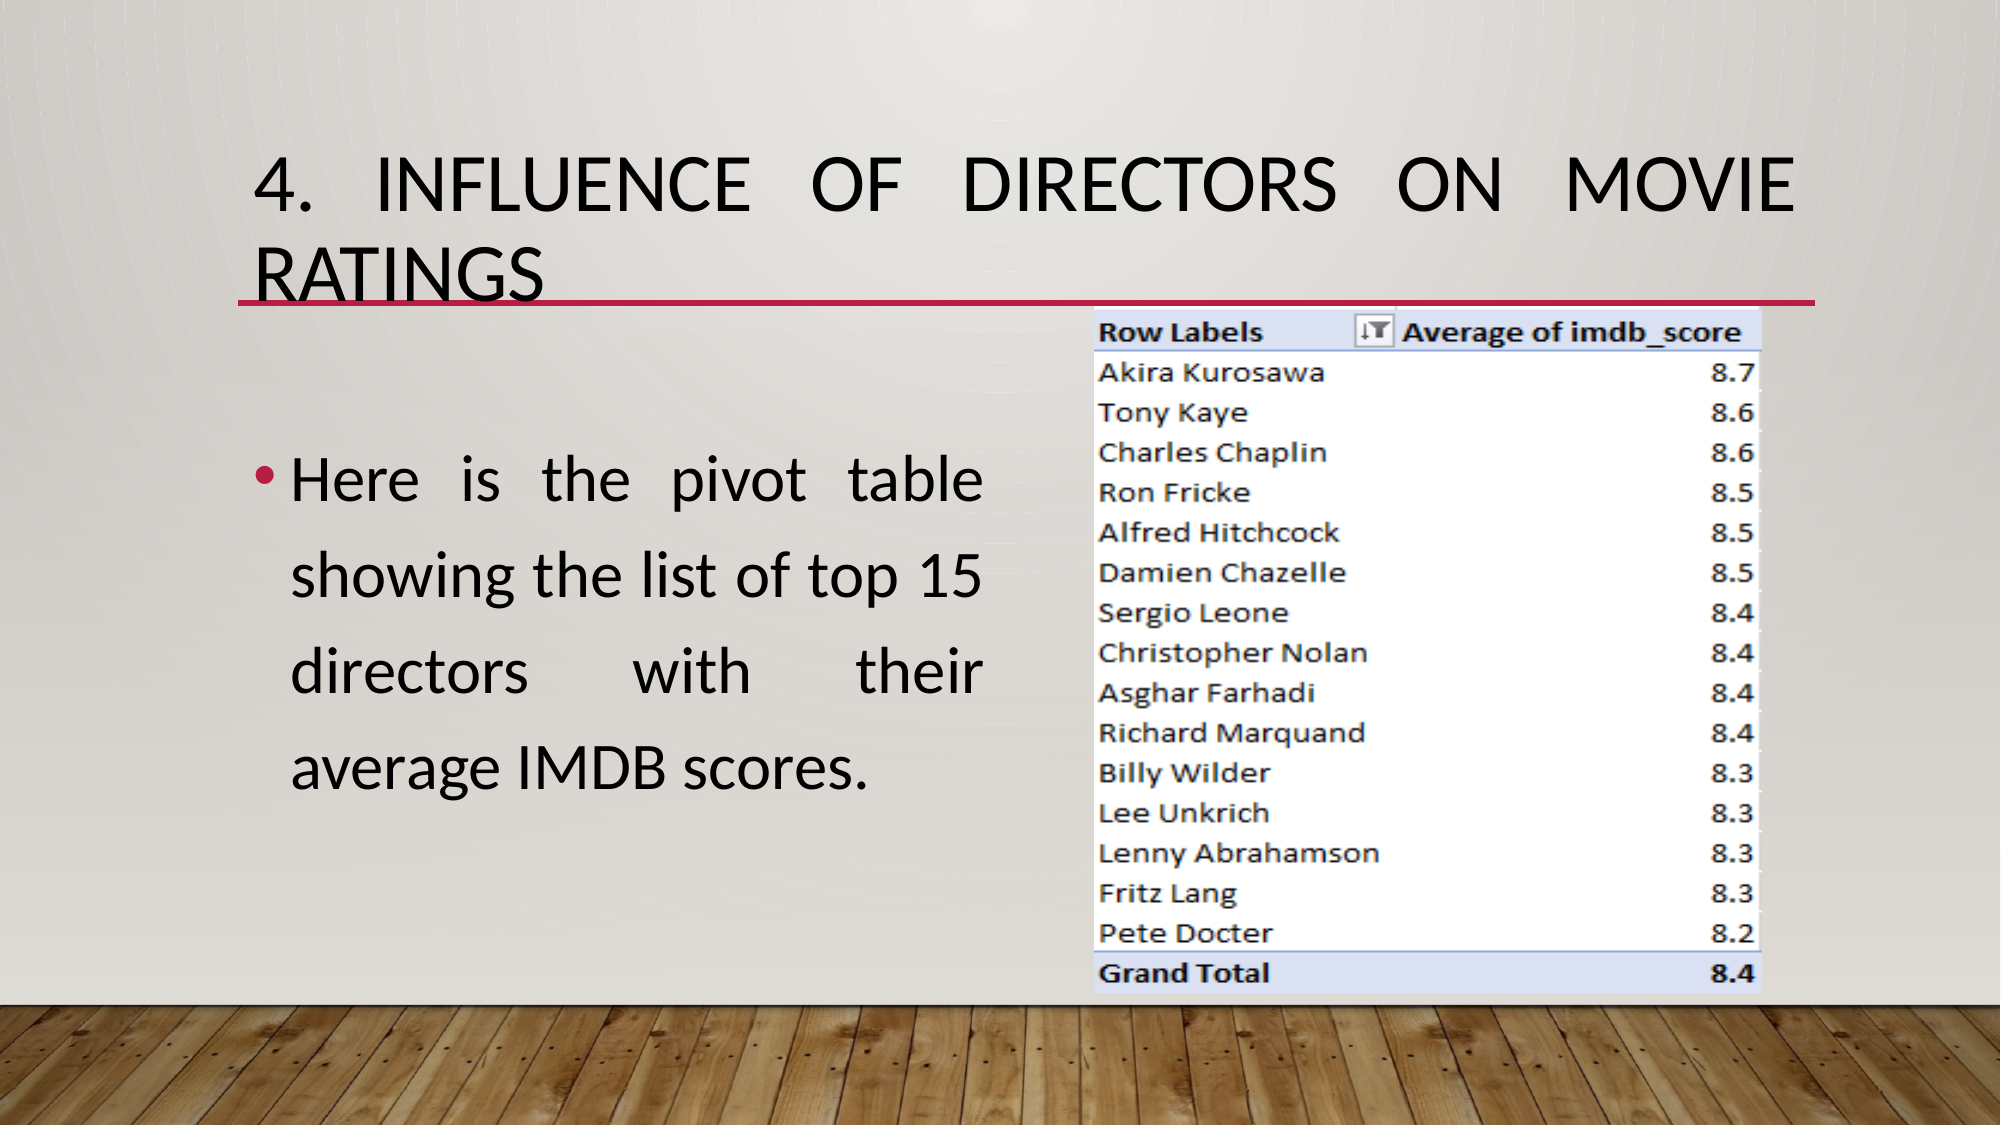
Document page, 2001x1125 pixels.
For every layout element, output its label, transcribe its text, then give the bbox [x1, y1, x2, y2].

picture [1094, 306, 1763, 994]
title 4. Influence of directors on movie ratings [238, 131, 1814, 305]
picture [0, 1005, 2000, 1125]
list Here is the pivot table showing the list of top 15 directors with their average IMDB scores. [238, 411, 1000, 897]
